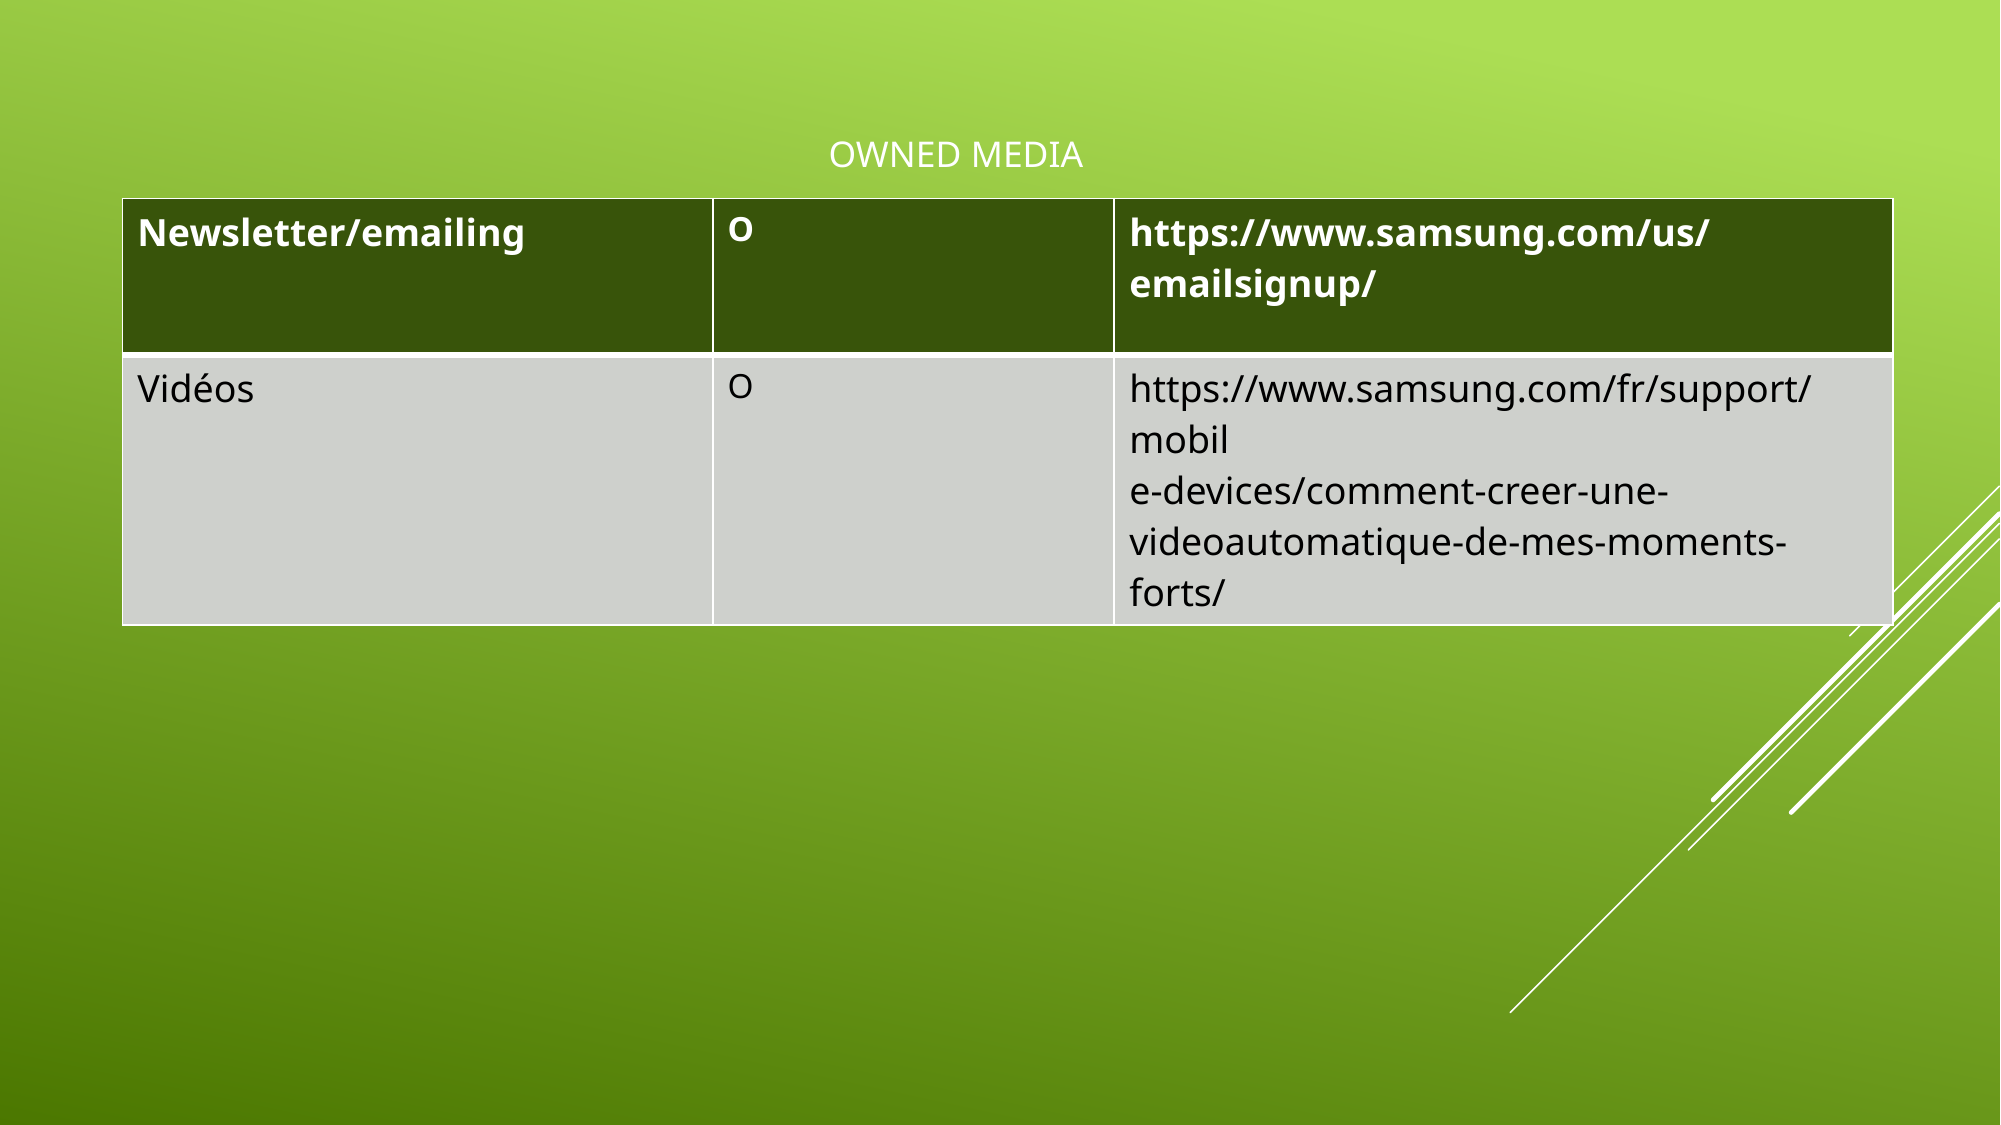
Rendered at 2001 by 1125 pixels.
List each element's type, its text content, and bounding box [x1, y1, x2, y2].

table_cell O [714, 358, 1113, 624]
table_cell https://www.samsung.com/fr/support/mobil e-devices/comment-creer-une-videoautomatique-de-mes-moments-forts/ [1115, 358, 1892, 624]
table_header Newsletter/emailing [123, 199, 712, 352]
table_cell Vidéos [123, 358, 712, 624]
table_header https://www.samsung.com/us/emailsignup/ [1115, 199, 1892, 352]
table_header O [714, 199, 1113, 352]
text_box OWNED MEDIA [665, 122, 1247, 186]
